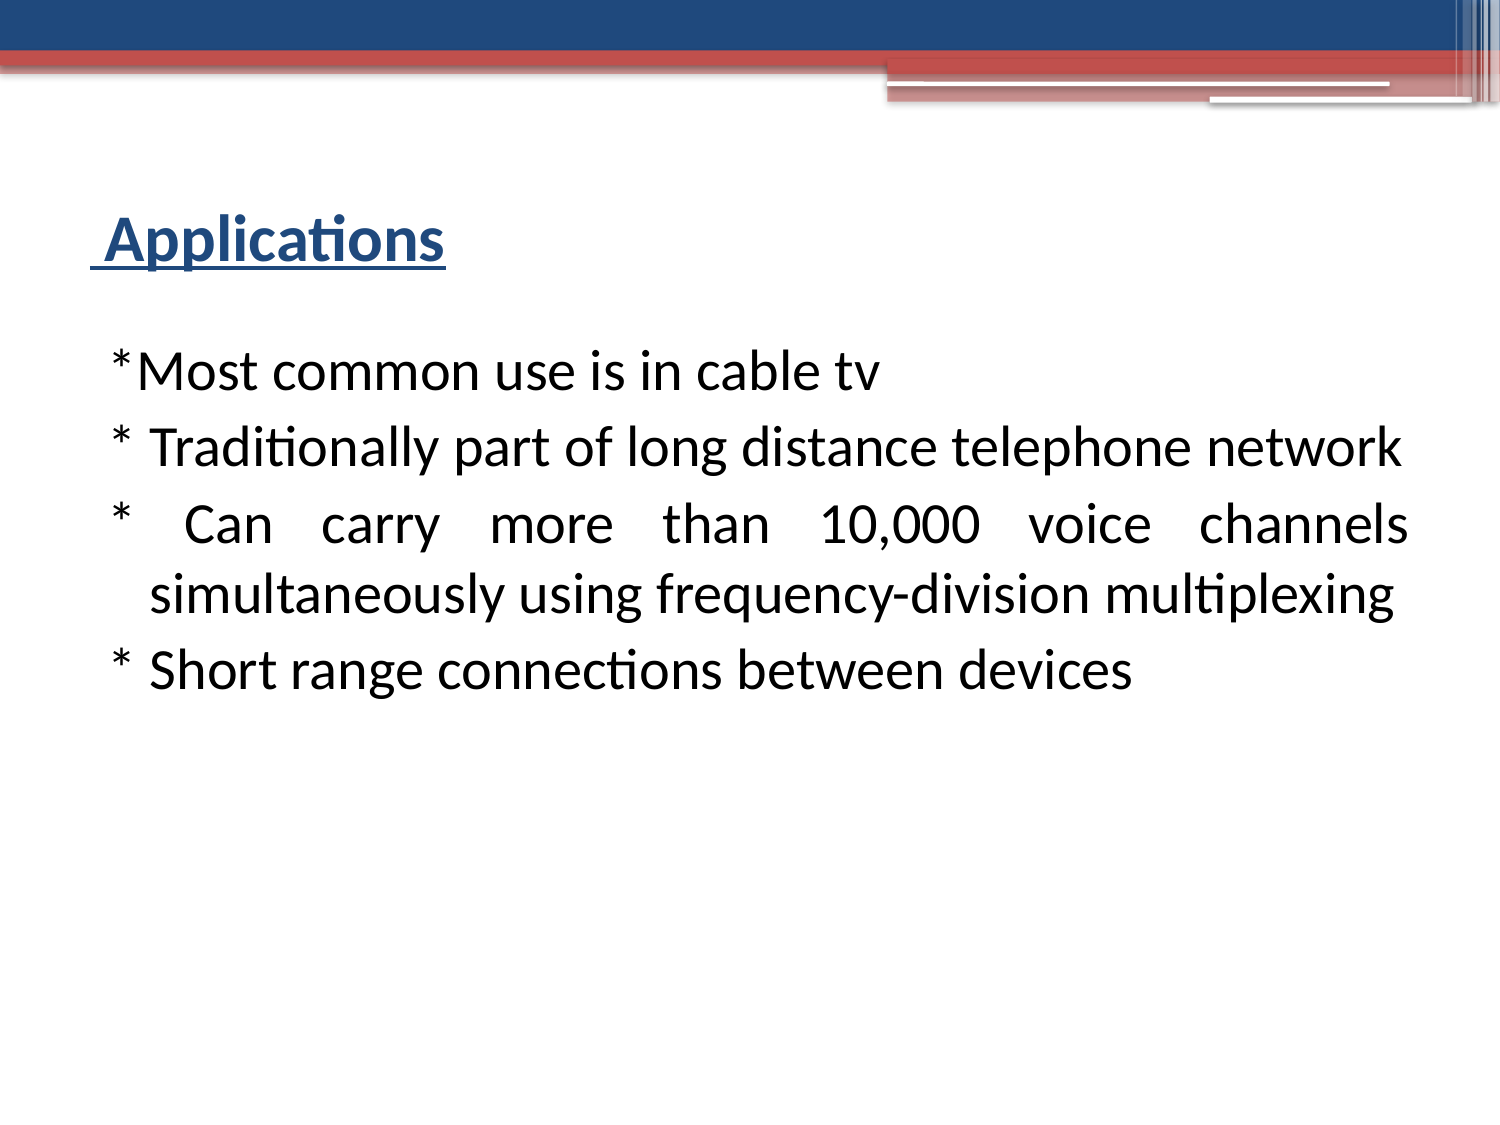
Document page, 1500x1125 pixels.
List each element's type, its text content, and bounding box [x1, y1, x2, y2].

title Applications [75, 187, 1425, 324]
list *Most common use is in cable tv * Traditionally part of long distance telephone network * Can carry more than 10,000 voice channels simultaneously using frequency-division multiplexing * Short range connections between devices [75, 324, 1425, 1079]
